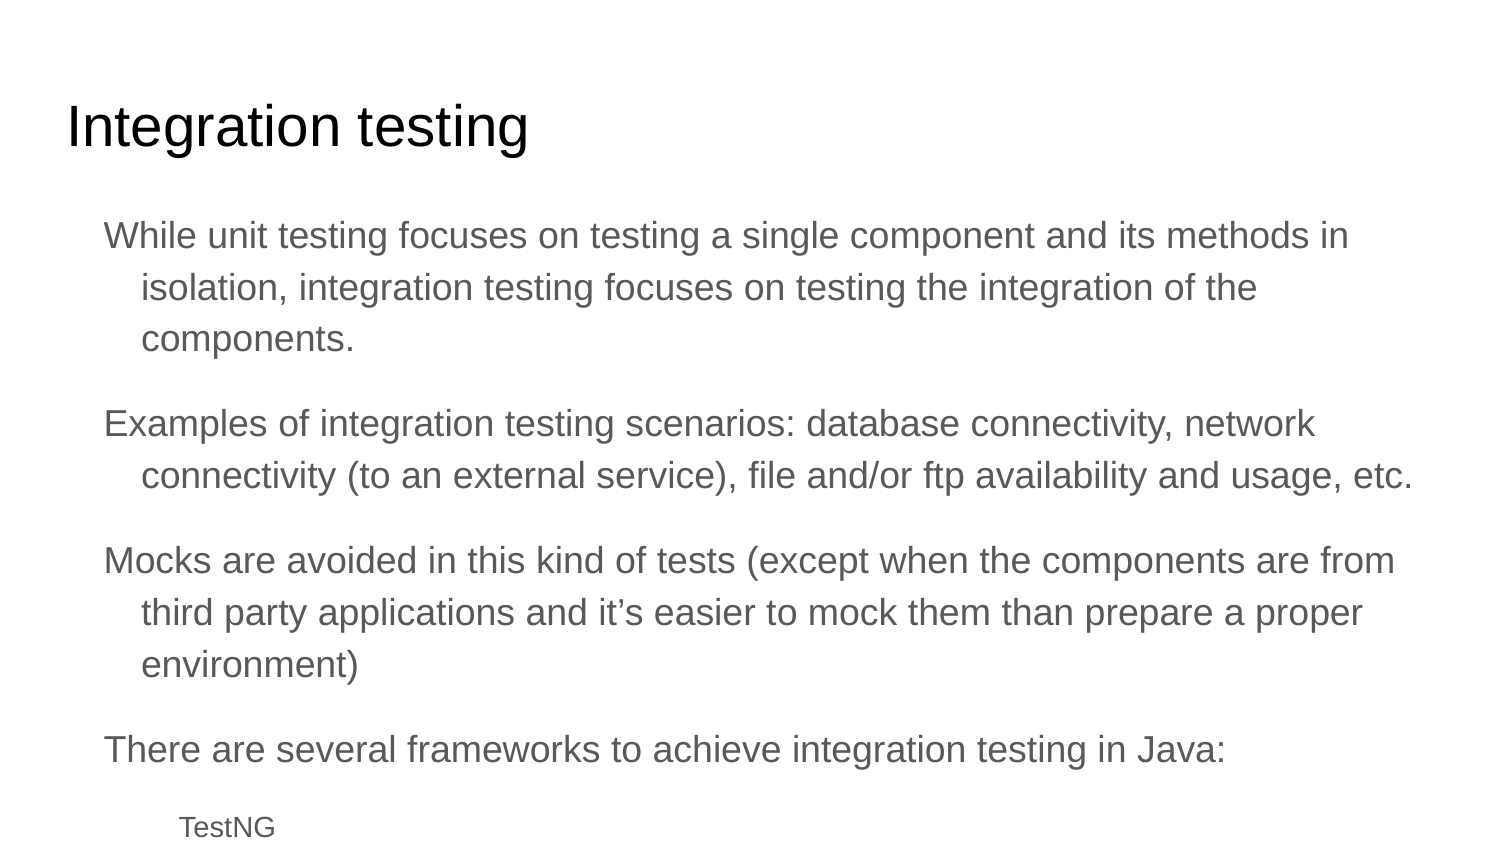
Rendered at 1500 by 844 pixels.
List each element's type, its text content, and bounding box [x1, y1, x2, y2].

list While unit testing focuses on testing a single component and its methods in isolation, integration testing focuses on testing the integration of the components. Examples of integration testing scenarios: database connectivity, network connectivity (to an external service), file and/or ftp availability and usage, etc. Mocks are avoided in this kind of tests (except when the components are from third party applications and it’s easier to mock them than prepare a proper environment) There are several frameworks to achieve integration testing in Java: TestNG Spring Test Arquillian [51, 189, 1449, 750]
title Integration testing [51, 72, 1449, 167]
